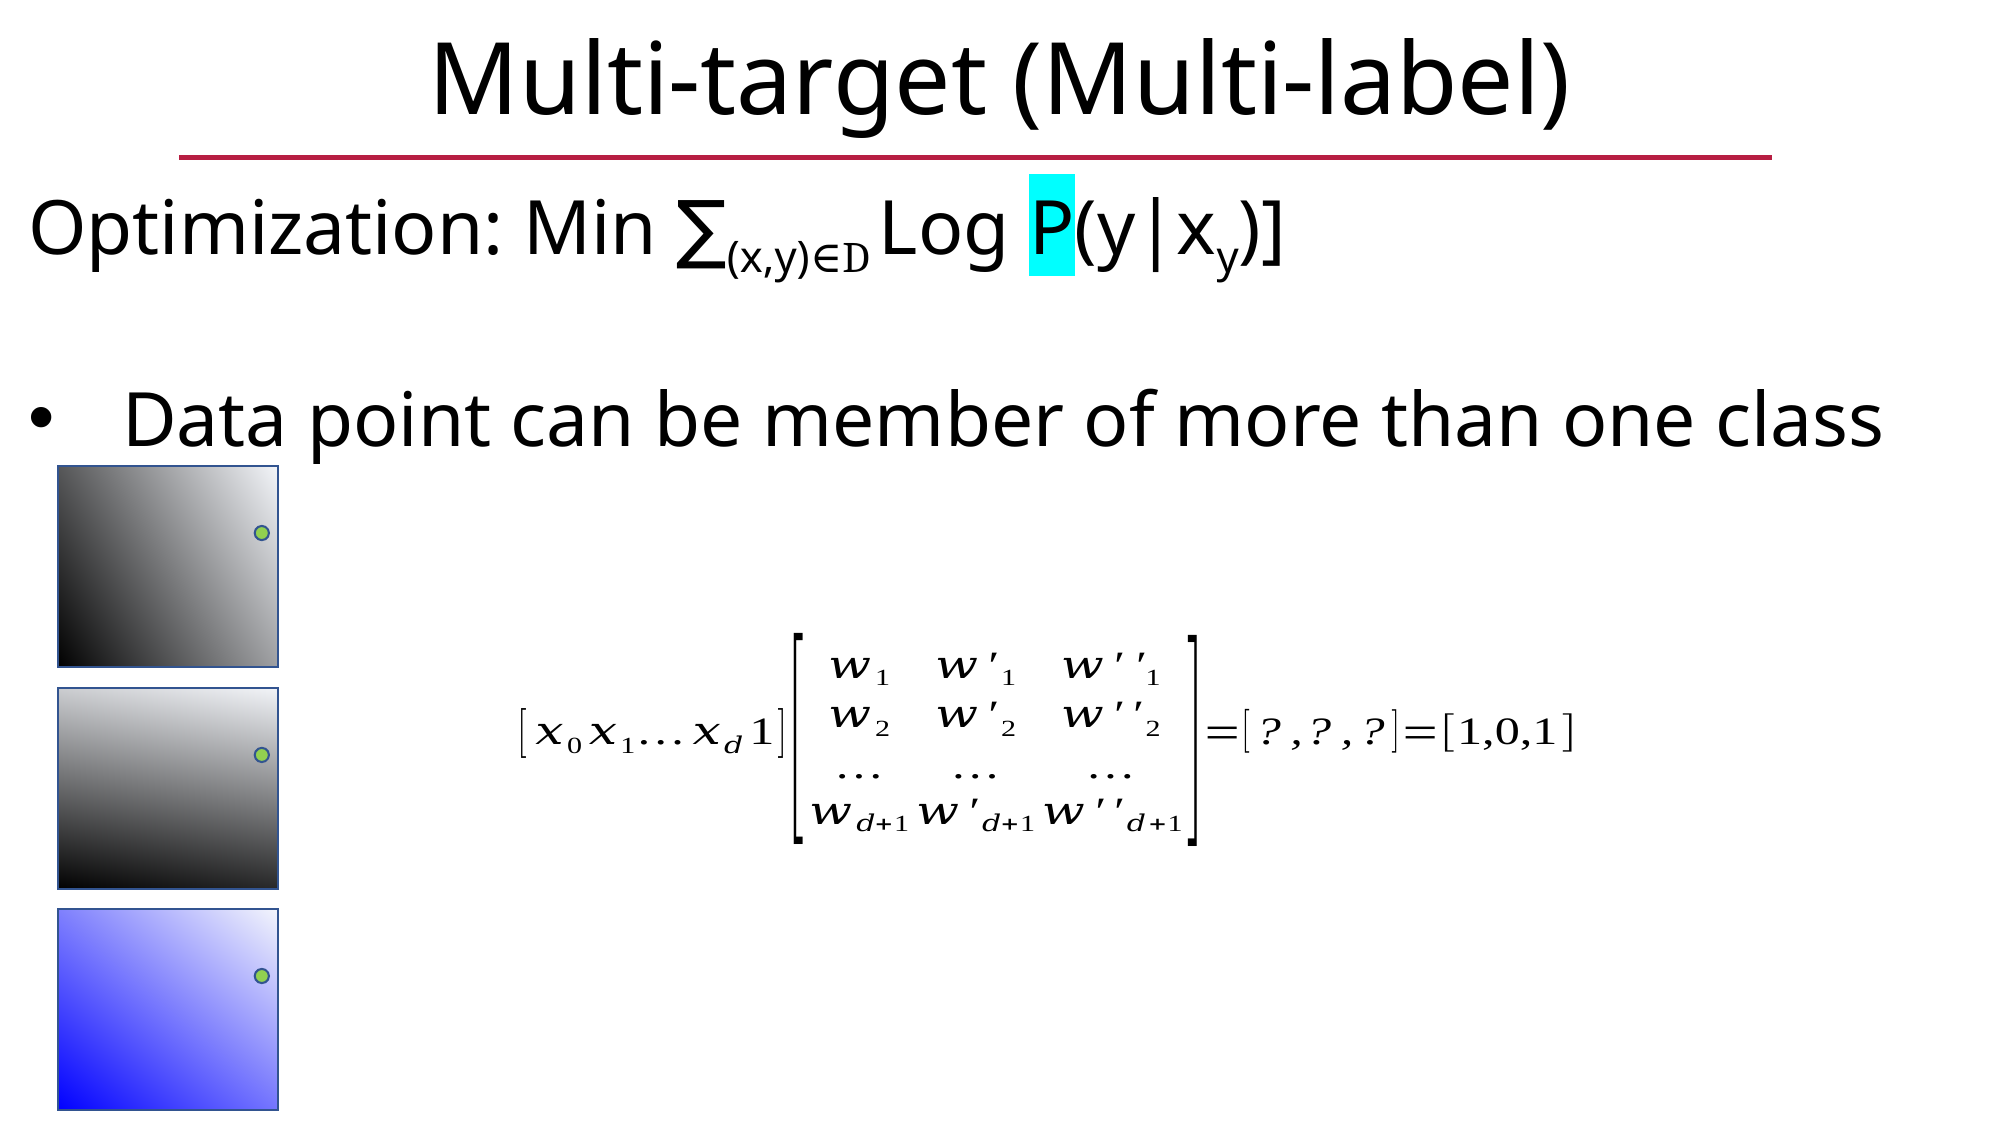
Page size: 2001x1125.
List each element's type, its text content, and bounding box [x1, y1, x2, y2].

text_box Multi-target (Multi-label) [0, 6, 2000, 142]
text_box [57, 908, 279, 1111]
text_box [57, 687, 279, 889]
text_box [57, 465, 279, 668]
